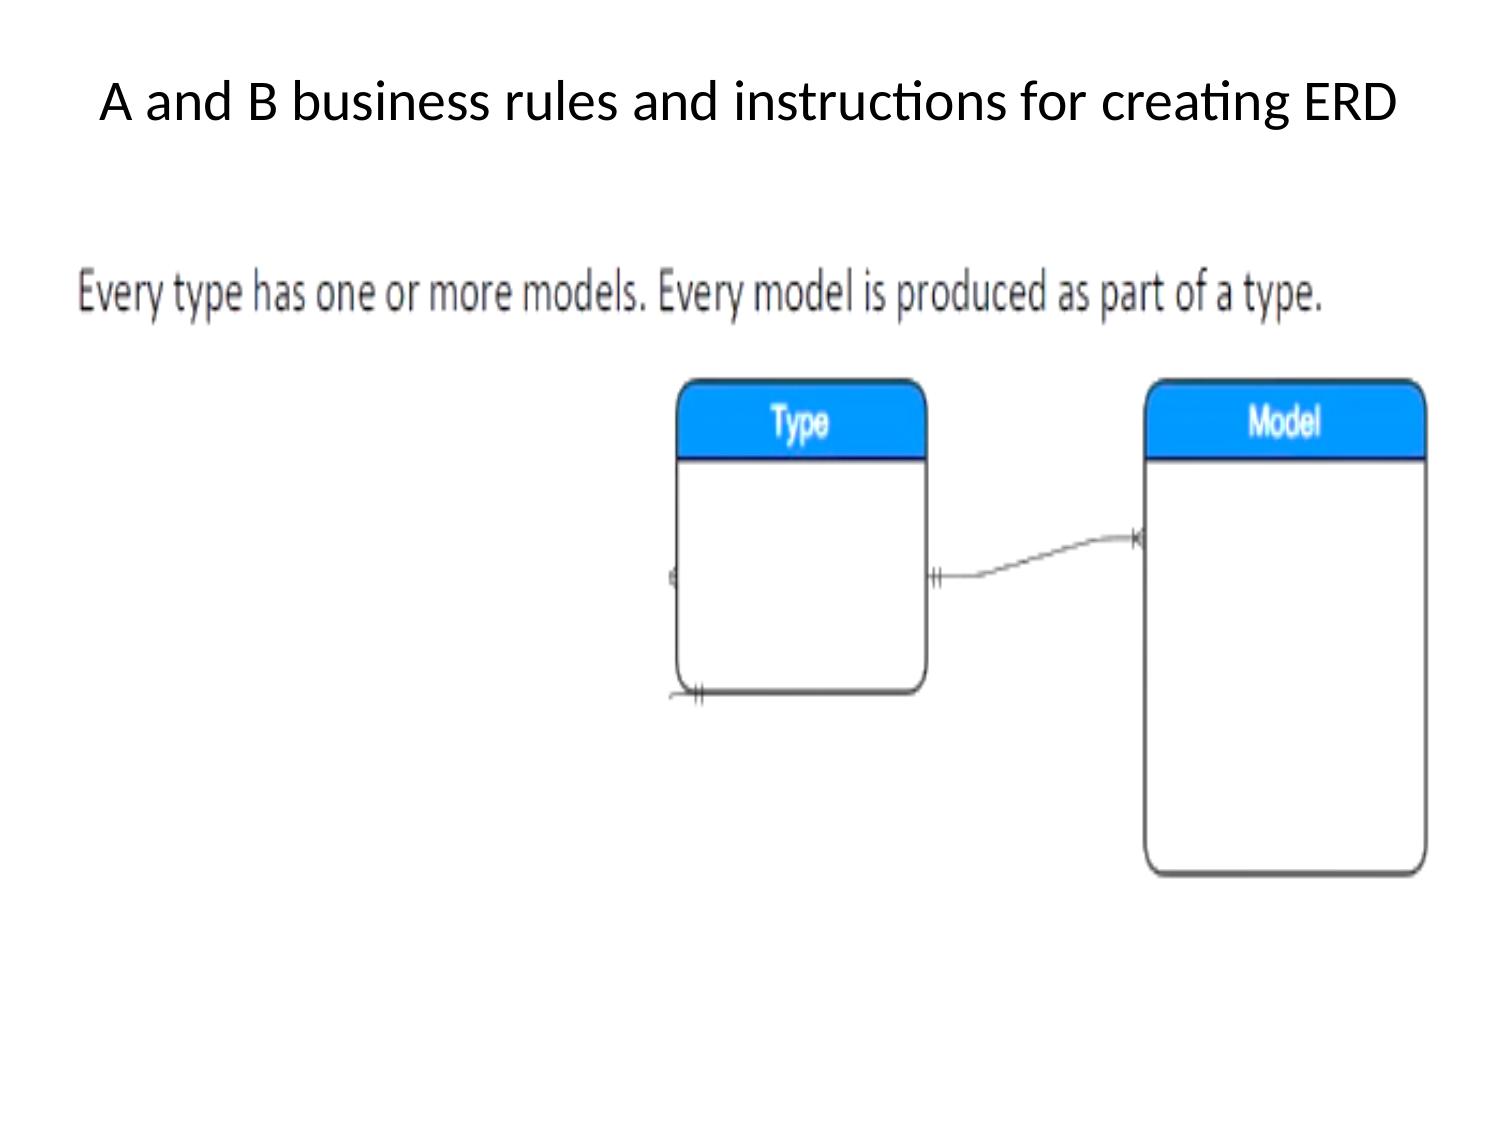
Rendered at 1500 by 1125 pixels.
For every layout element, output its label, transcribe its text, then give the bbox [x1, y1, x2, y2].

picture [24, 250, 1451, 1001]
title A and B business rules and instructions for creating ERD [75, 45, 1425, 150]
